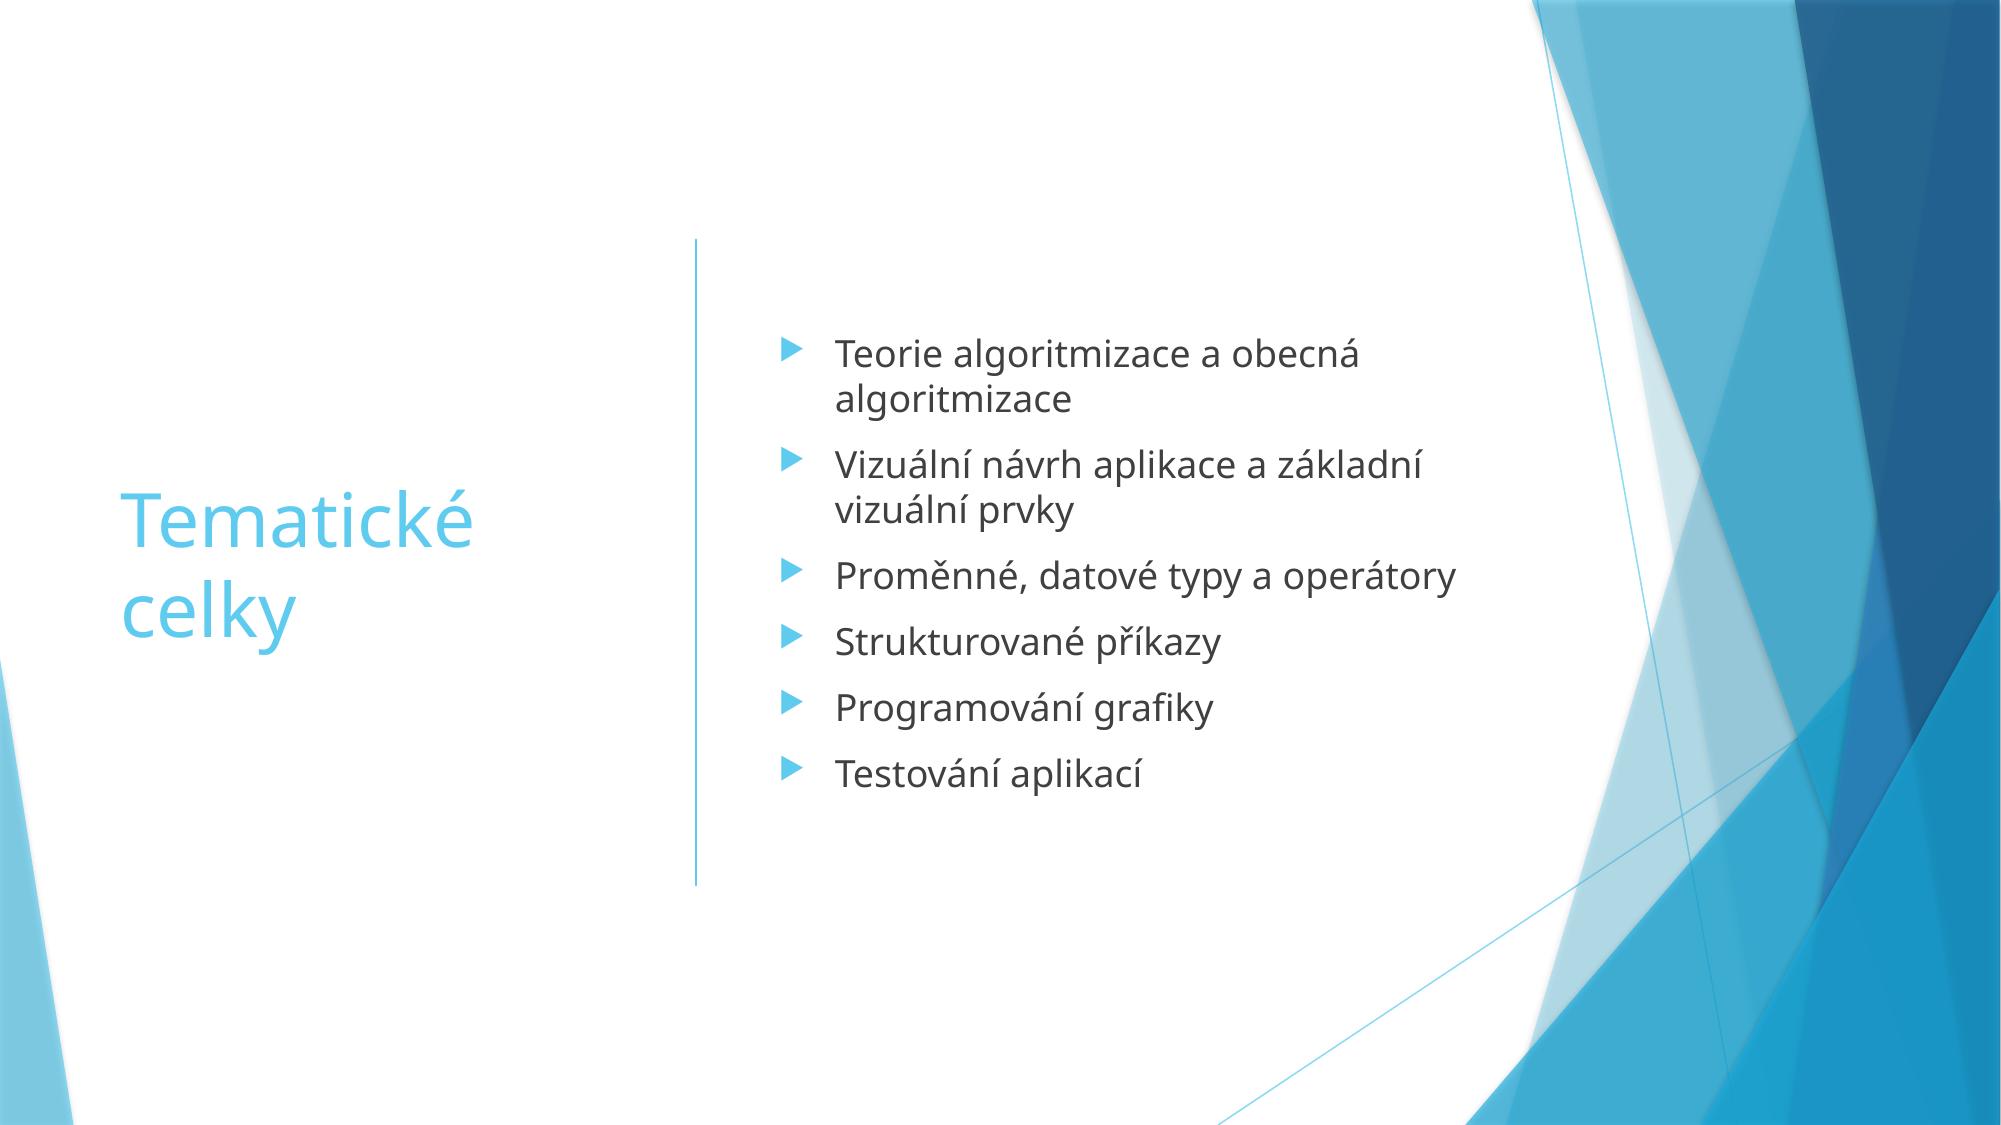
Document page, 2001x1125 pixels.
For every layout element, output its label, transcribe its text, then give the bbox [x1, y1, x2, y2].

list Teorie algoritmizace a obecná algoritmizace Vizuální návrh aplikace a základní vizuální prvky Proměnné, datové typy a operátory Strukturované příkazy Programování grafiky Testování aplikací [763, 133, 1522, 991]
title Tematické celky [105, 133, 658, 991]
